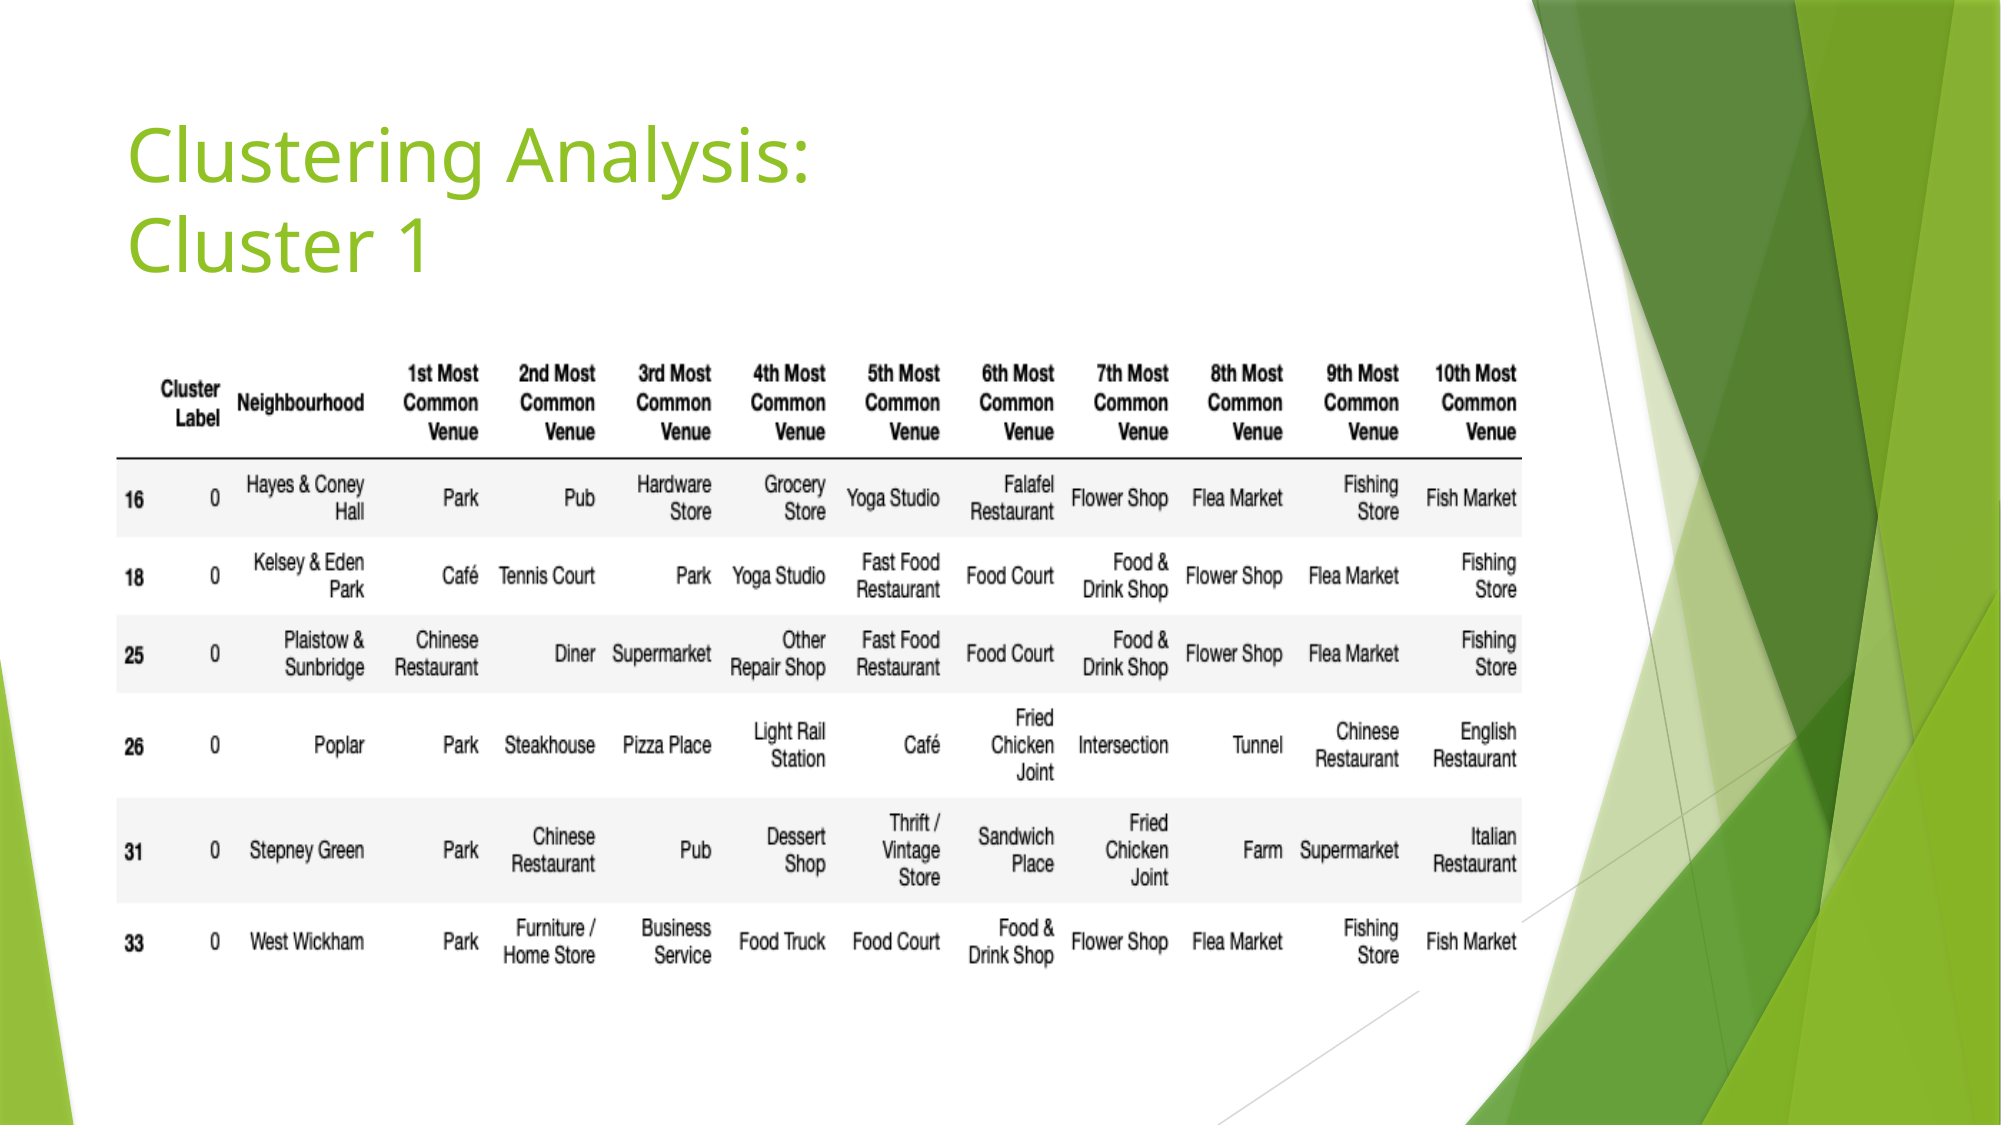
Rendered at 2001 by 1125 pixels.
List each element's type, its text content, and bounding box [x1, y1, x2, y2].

picture [110, 345, 1522, 992]
title Clustering Analysis: Cluster 1 [111, 99, 1522, 317]
